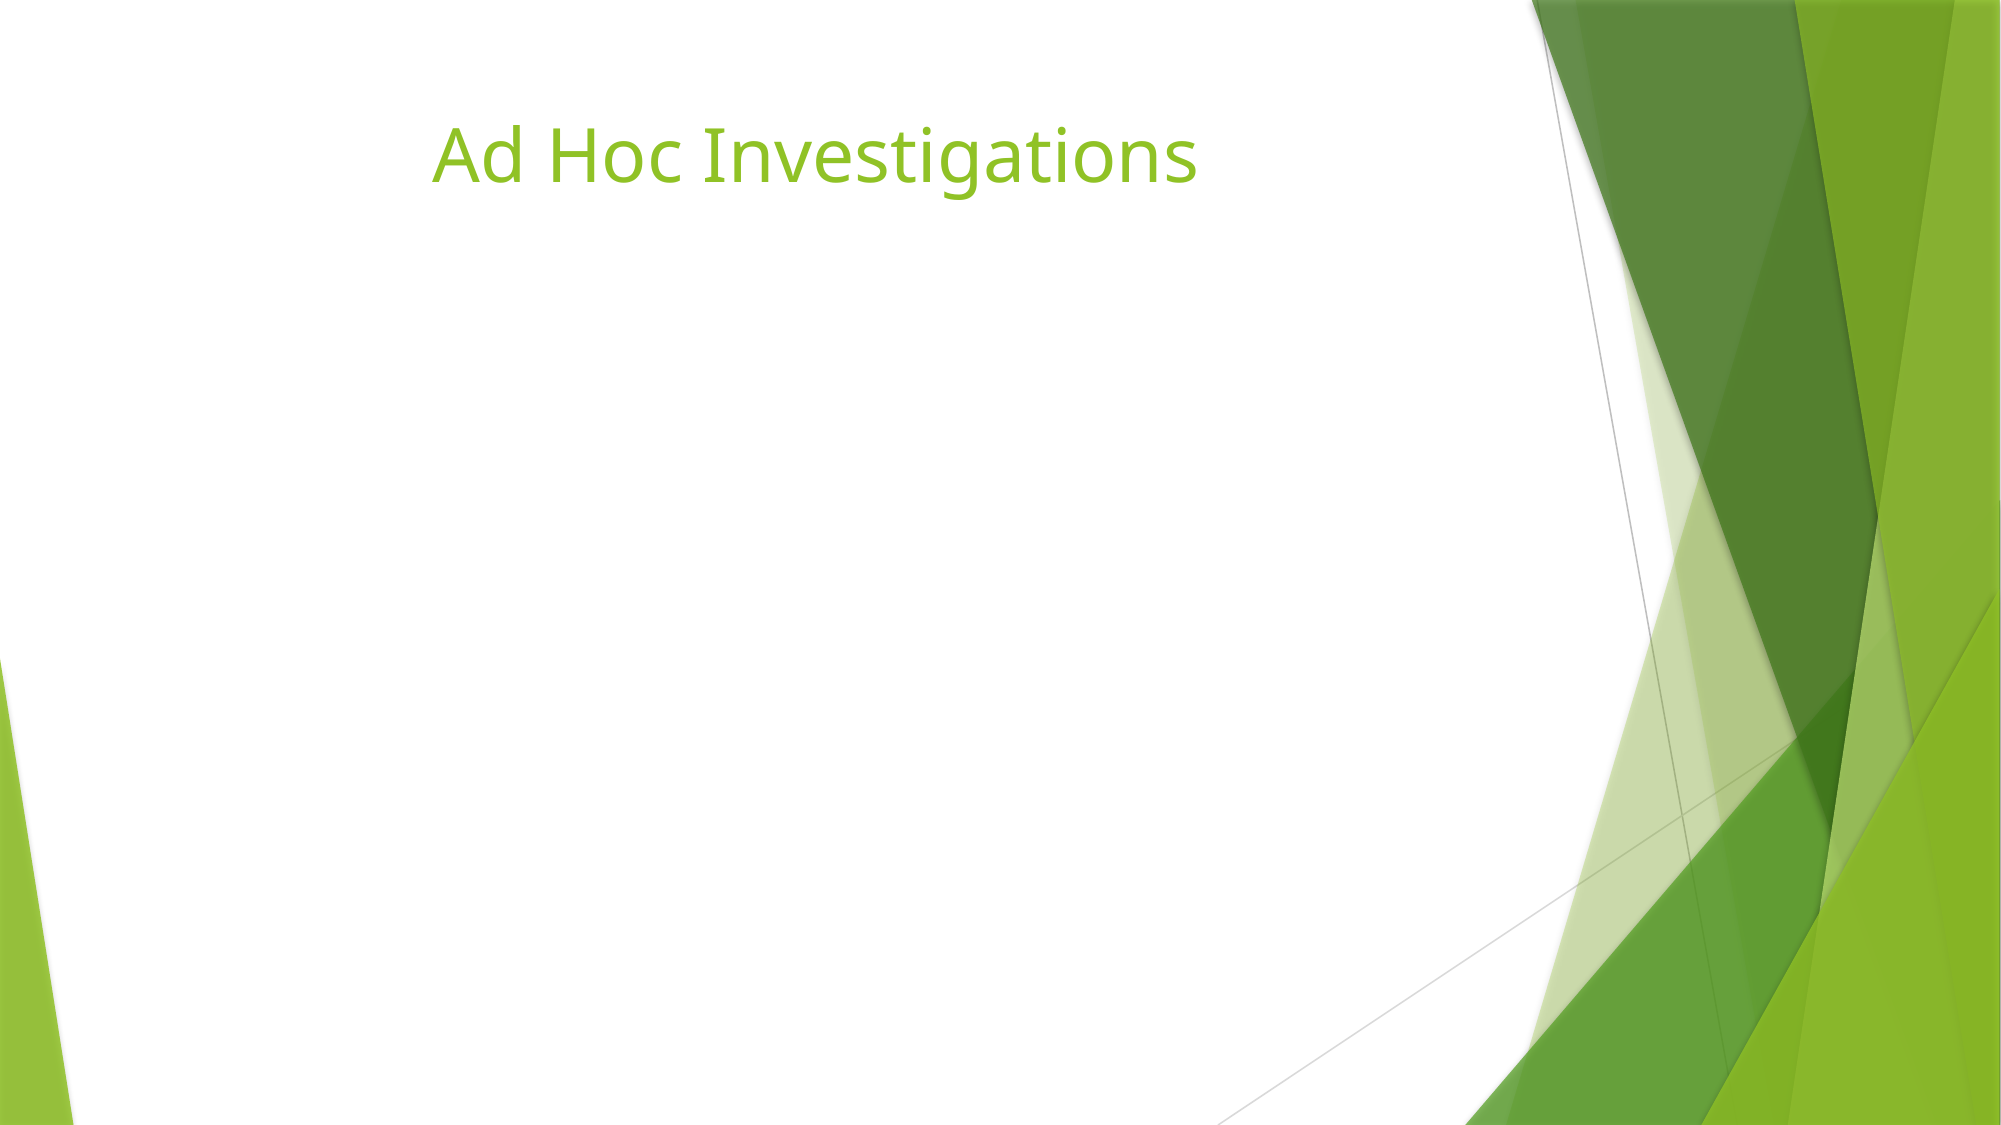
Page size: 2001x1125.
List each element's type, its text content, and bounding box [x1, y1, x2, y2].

title Ad Hoc Investigations [111, 99, 1522, 317]
